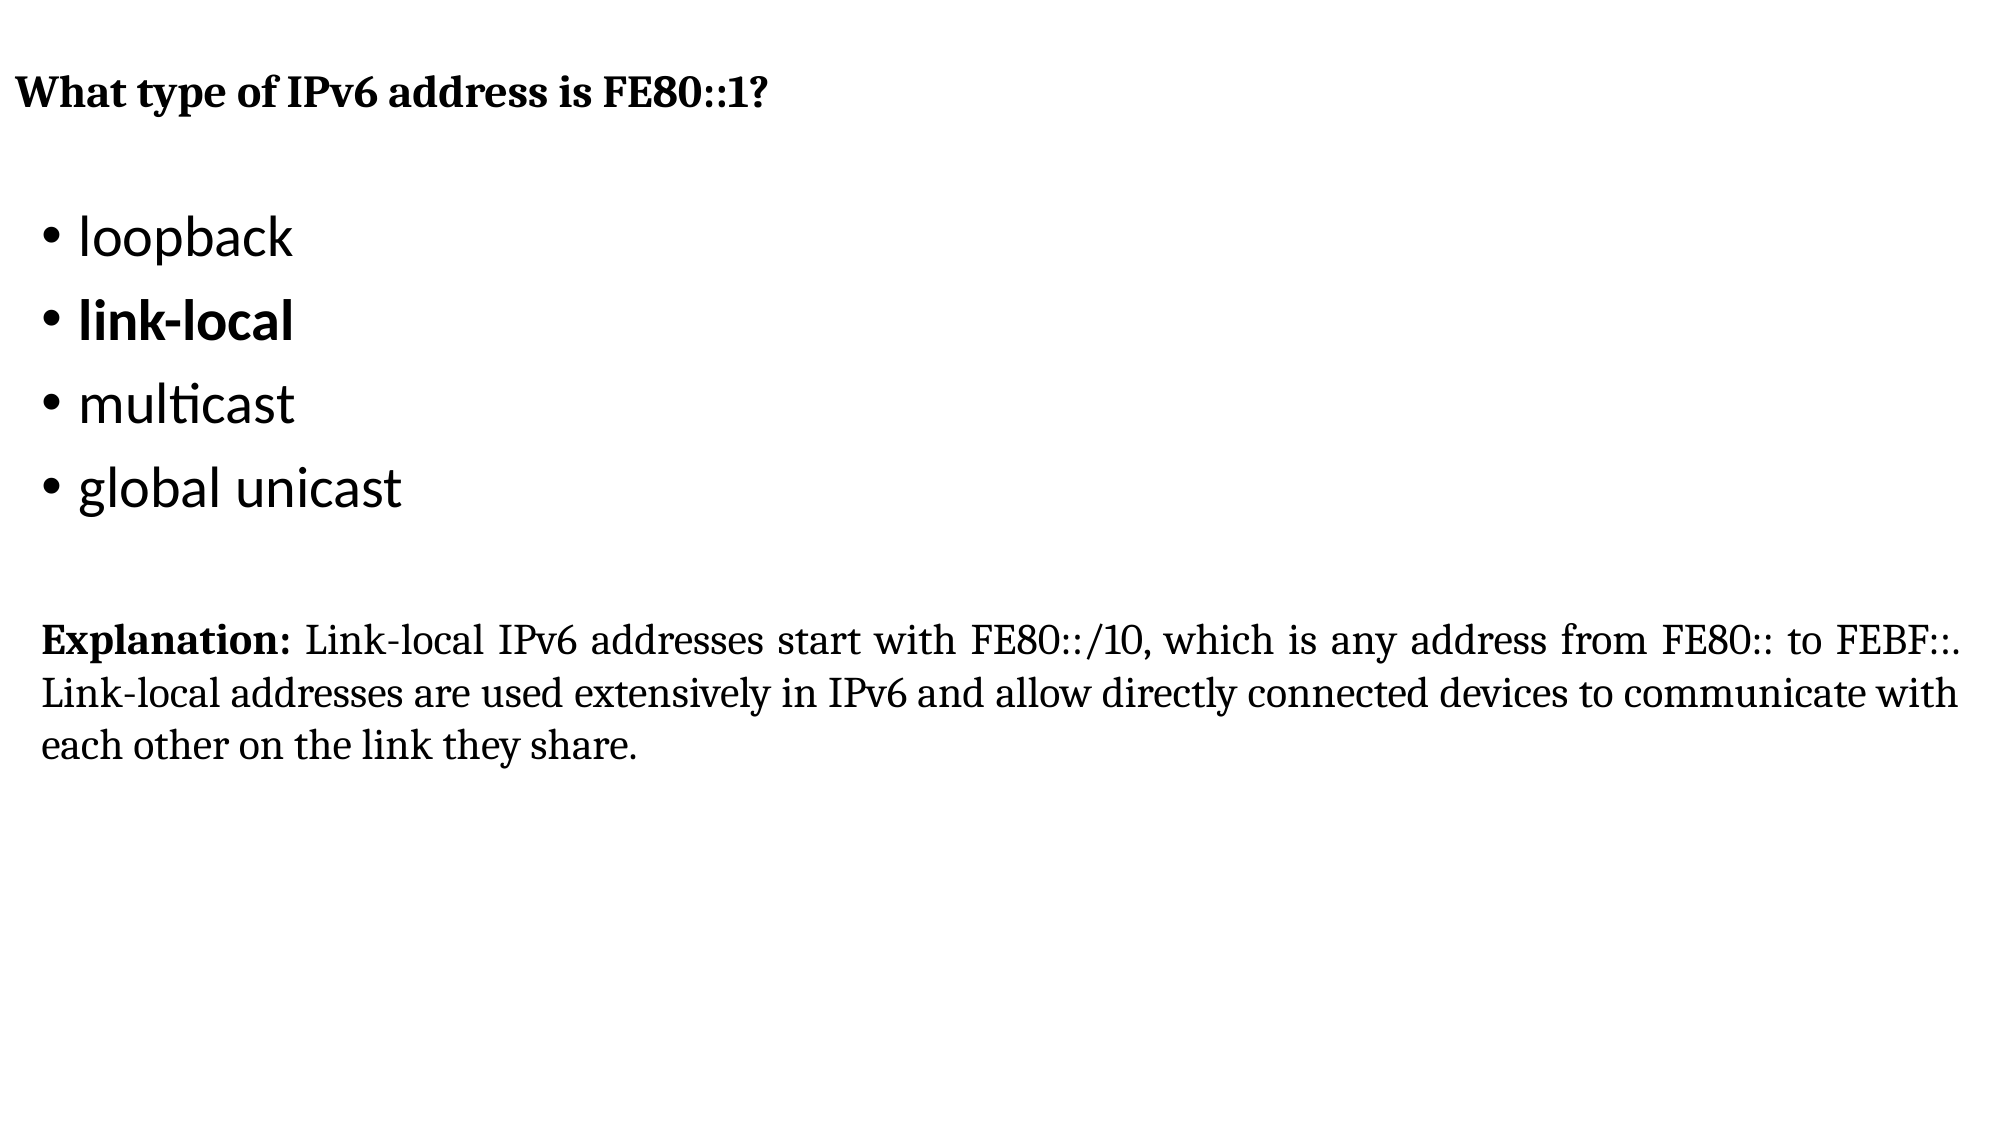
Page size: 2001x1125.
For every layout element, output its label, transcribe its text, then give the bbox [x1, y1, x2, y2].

list loopback link-local multicast global unicast [26, 198, 1945, 603]
text_box Explanation: Link-local IPv6 addresses start with FE80::/10, which is any address from FE80:: to FEBF::. Link-local addresses are used extensively in IPv6 and allow directly connected devices to communicate with each other on the link they share. [26, 603, 1976, 777]
title What type of IPv6 address is FE80::1? [0, 0, 1960, 186]
